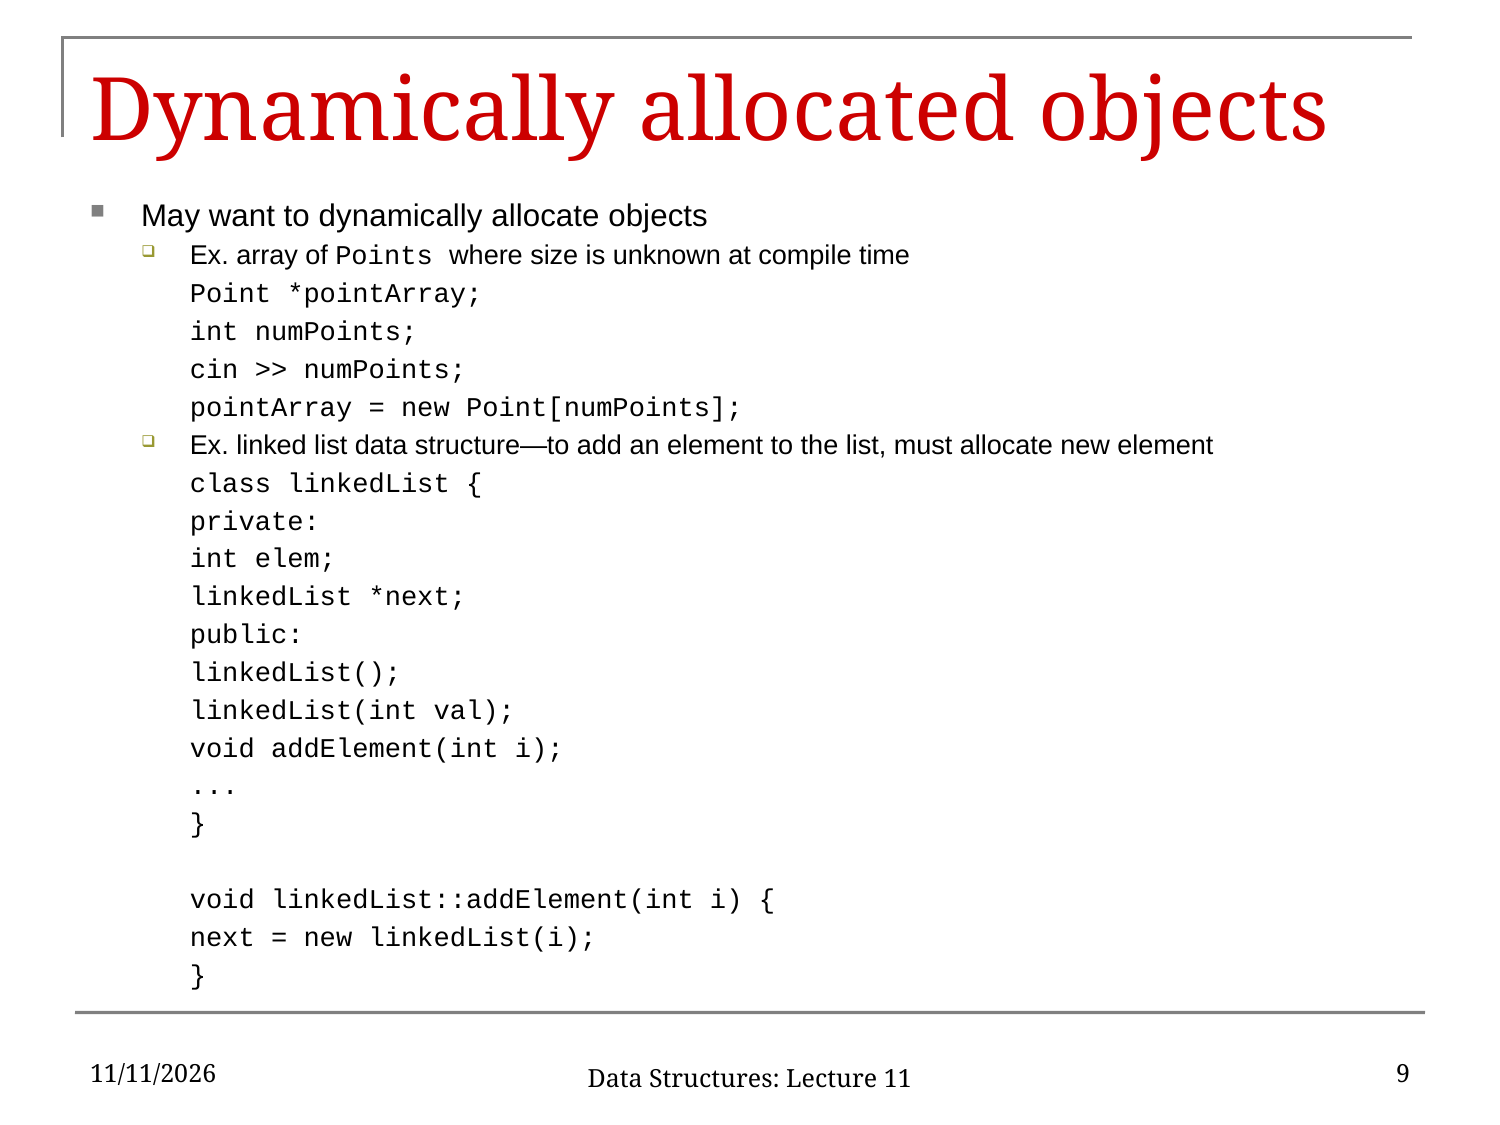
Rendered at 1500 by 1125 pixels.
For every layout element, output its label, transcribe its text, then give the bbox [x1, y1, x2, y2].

list May want to dynamically allocate objects Ex. array of Points where size is unknown at compile time Point *pointArray; int numPoints; cin >> numPoints; pointArray = new Point[numPoints]; Ex. linked list data structure—to add an element to the list, must allocate new element class linkedList { private: int elem; linkedList *next; public: linkedList(); linkedList(int val); void addElement(int i); ... } void linkedList::addElement(int i) { next = new linkedList(i); } [75, 187, 1425, 1006]
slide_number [74, 1023, 426, 1100]
slide_number 9 [1074, 1023, 1426, 1100]
footer Data Structures: Lecture 11 [512, 1024, 988, 1101]
title Dynamically allocated objects [75, 45, 1425, 163]
